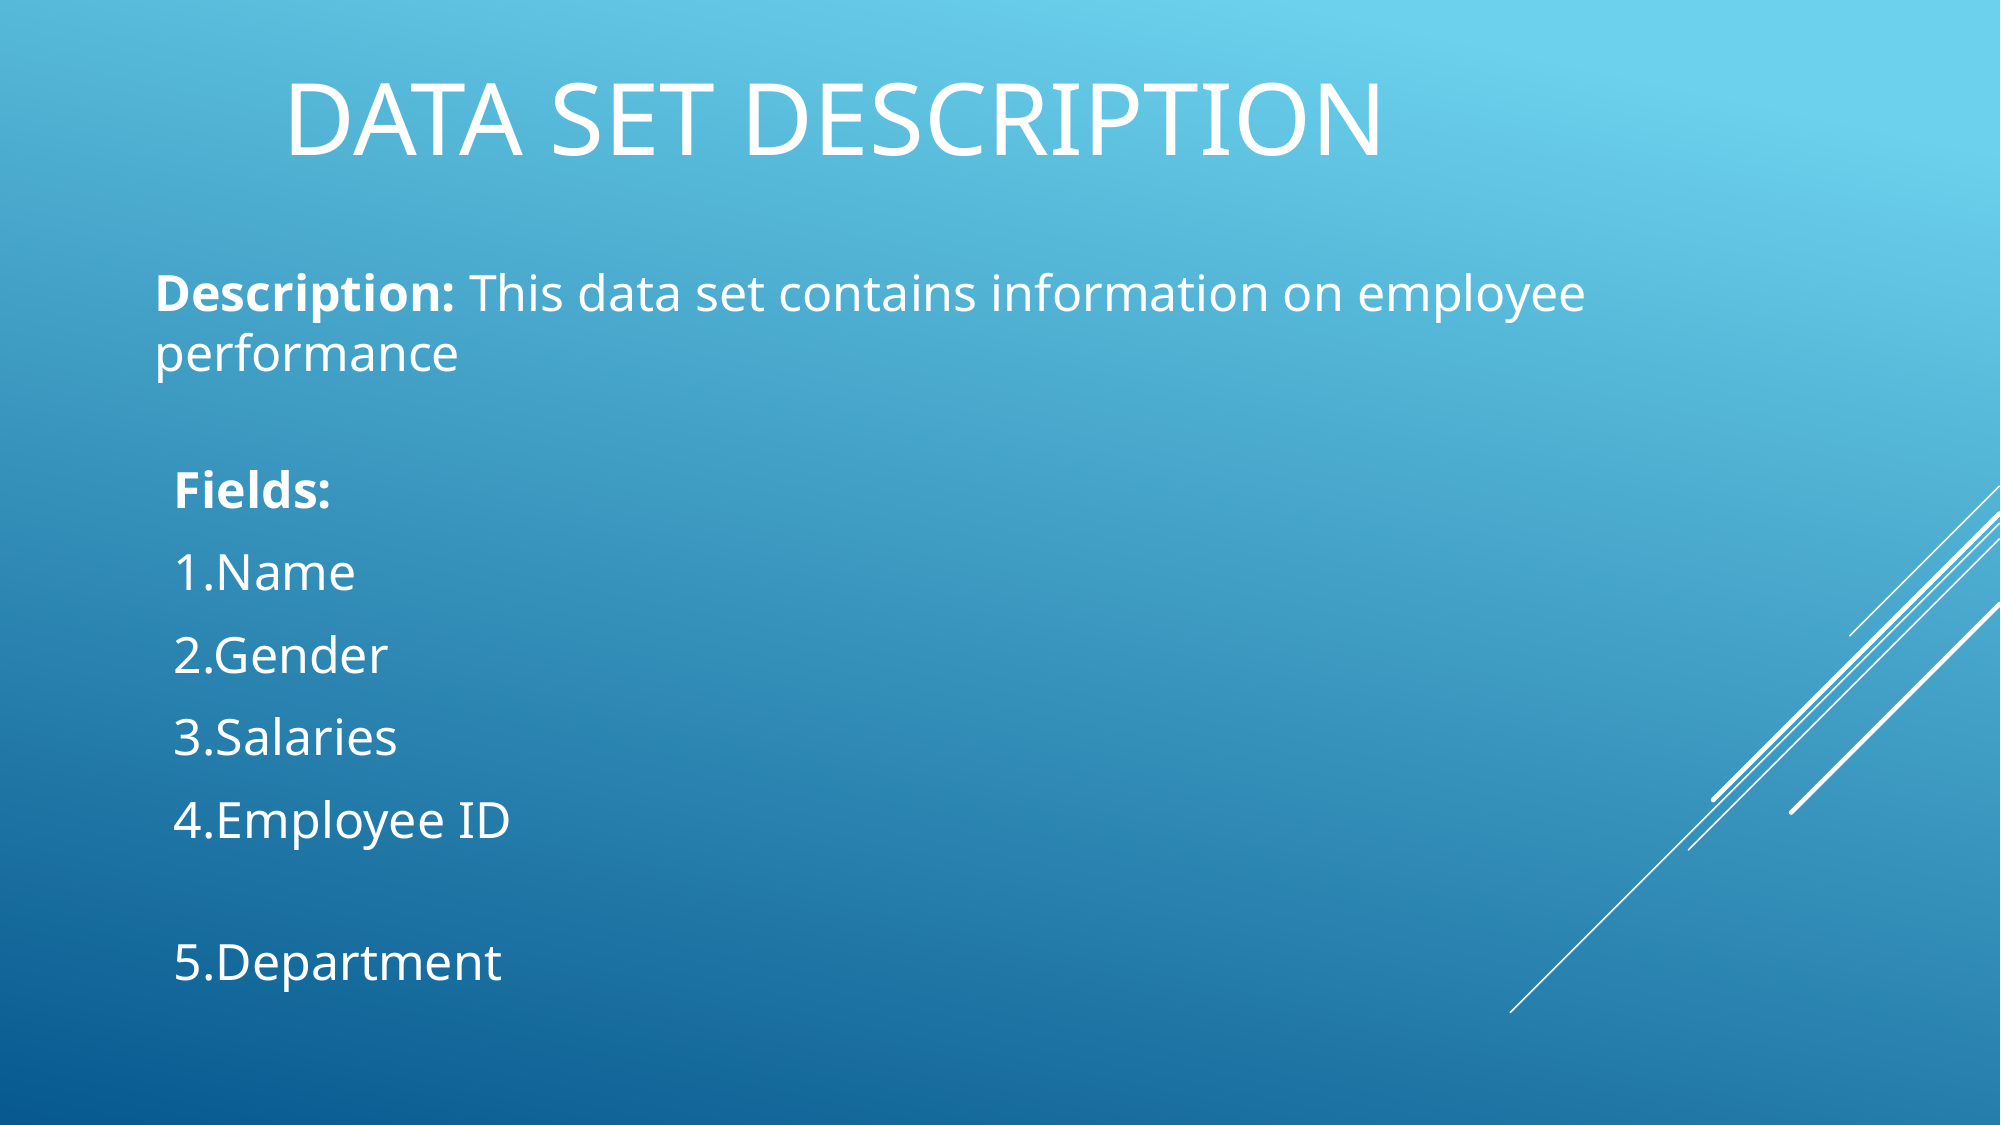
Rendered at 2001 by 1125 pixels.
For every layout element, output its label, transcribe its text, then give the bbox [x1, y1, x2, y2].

list Fields: 1.Name 2.Gender 3.Salaries 4.Employee ID 5.Department [158, 445, 603, 1004]
title DATA SET DESCRIPTION [267, 34, 1706, 198]
list Description: This data set contains information on employee performance [139, 229, 1899, 414]
